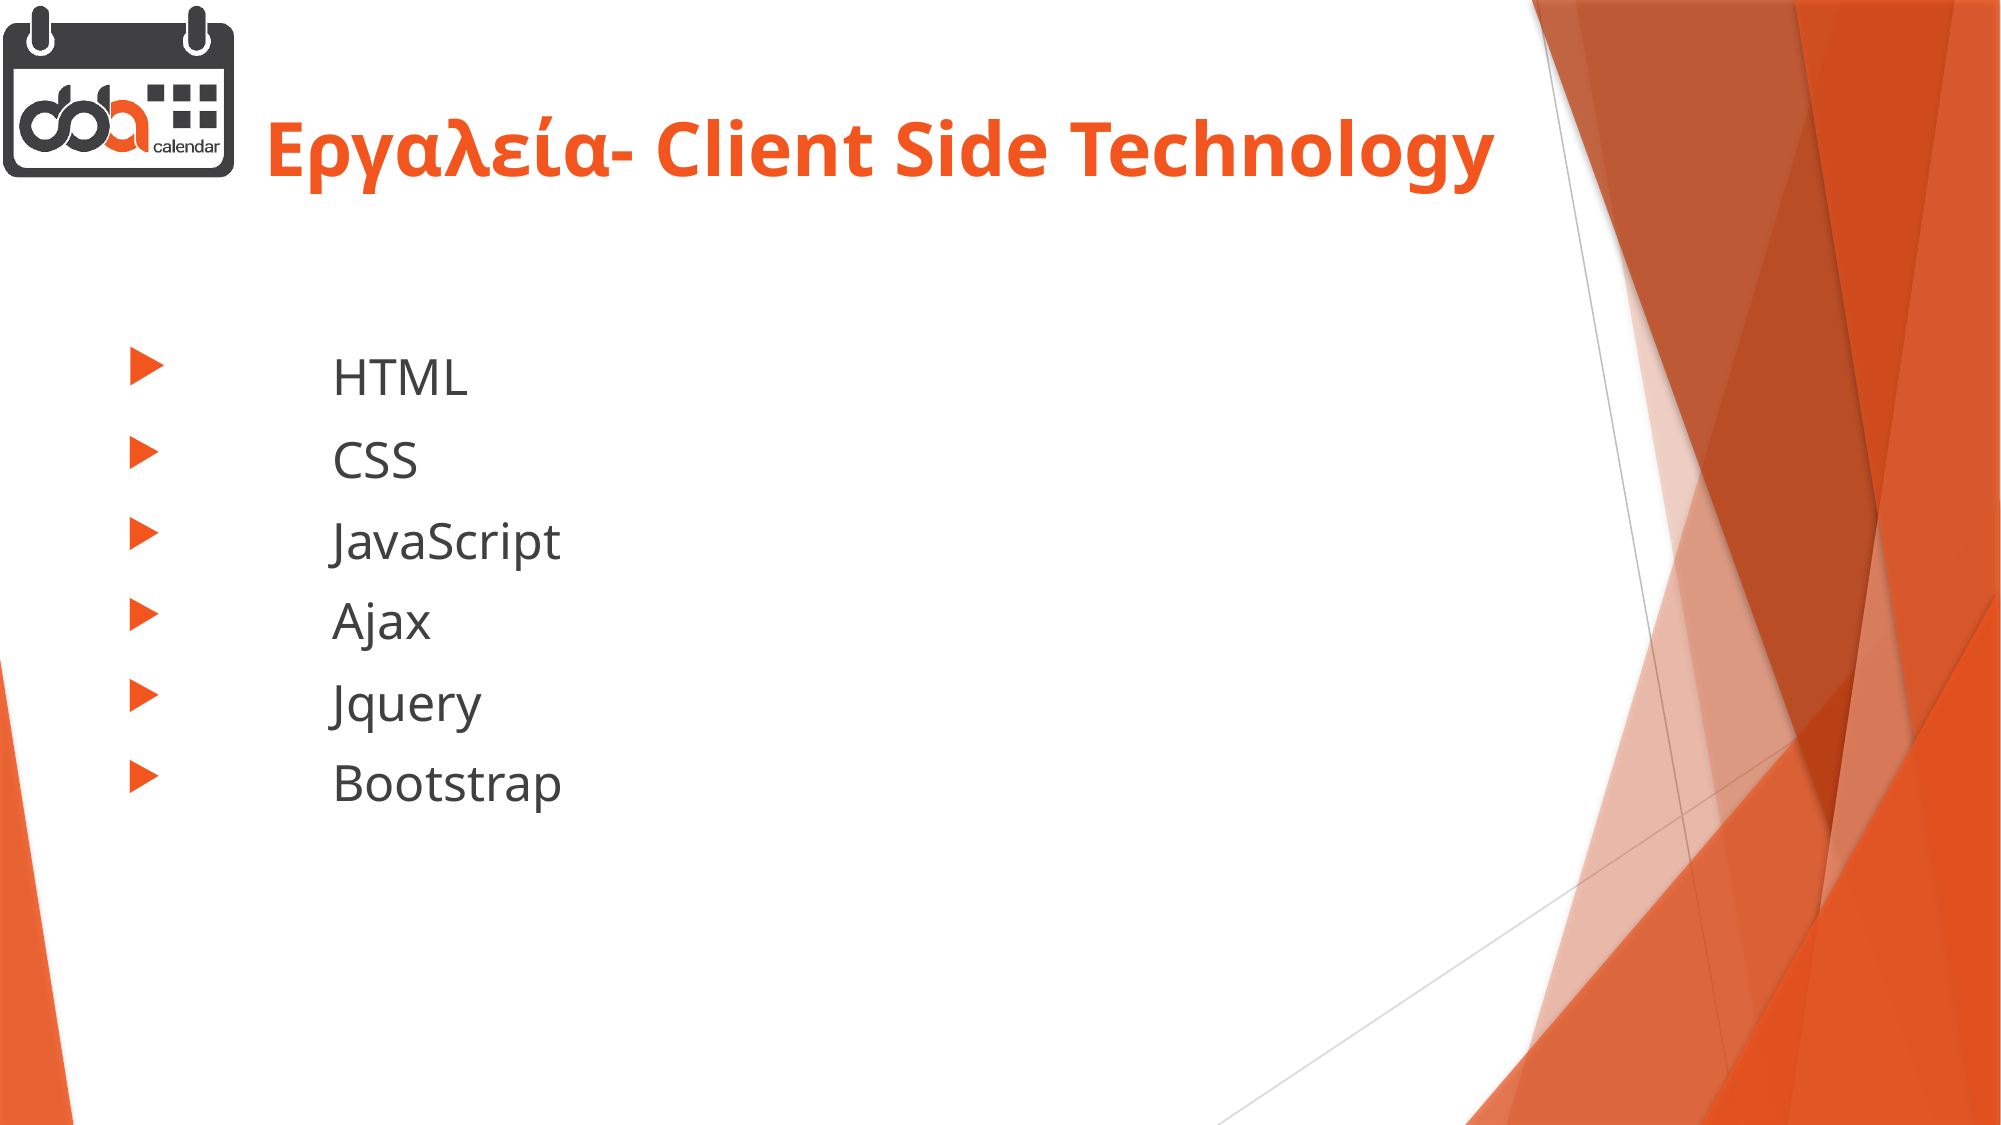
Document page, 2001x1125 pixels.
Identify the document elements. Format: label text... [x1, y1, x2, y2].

list HTML CSS JavaScript Ajax Jquery Bootstrap [111, 249, 1522, 886]
title Εργαλεία- Client Side Technology [185, 94, 1596, 311]
picture [0, 0, 245, 186]
